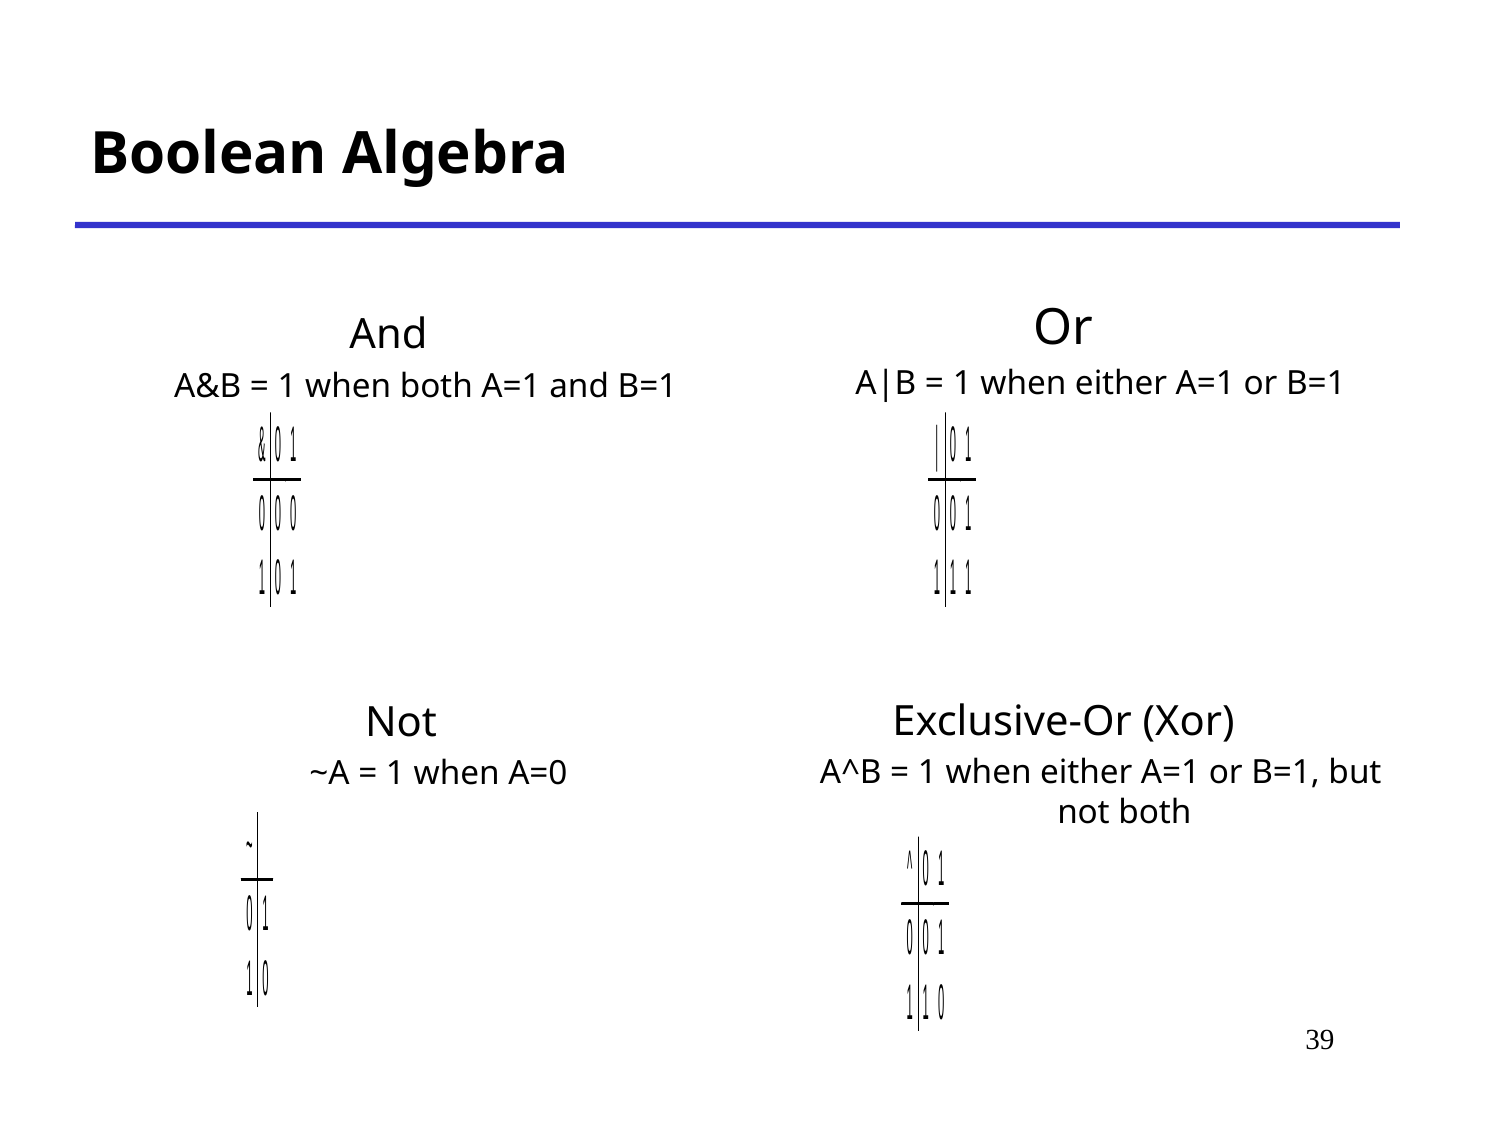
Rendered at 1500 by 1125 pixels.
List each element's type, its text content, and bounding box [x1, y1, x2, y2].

text_box And A&B = 1 when both A=1 and B=1 [24, 299, 752, 438]
slide_number 39 [1137, 1012, 1351, 1088]
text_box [249, 412, 480, 639]
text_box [237, 812, 467, 1039]
text_box Not ~A = 1 when A=0 [37, 687, 699, 825]
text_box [897, 836, 1128, 1063]
text_box Exclusive-Or (Xor) A^B = 1 when either A=1 or B=1, but not both [699, 686, 1427, 825]
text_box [924, 412, 1155, 639]
text_box Or A|B = 1 when either A=1 or B=1 [699, 287, 1427, 425]
title Boolean Algebra [75, 75, 1400, 225]
